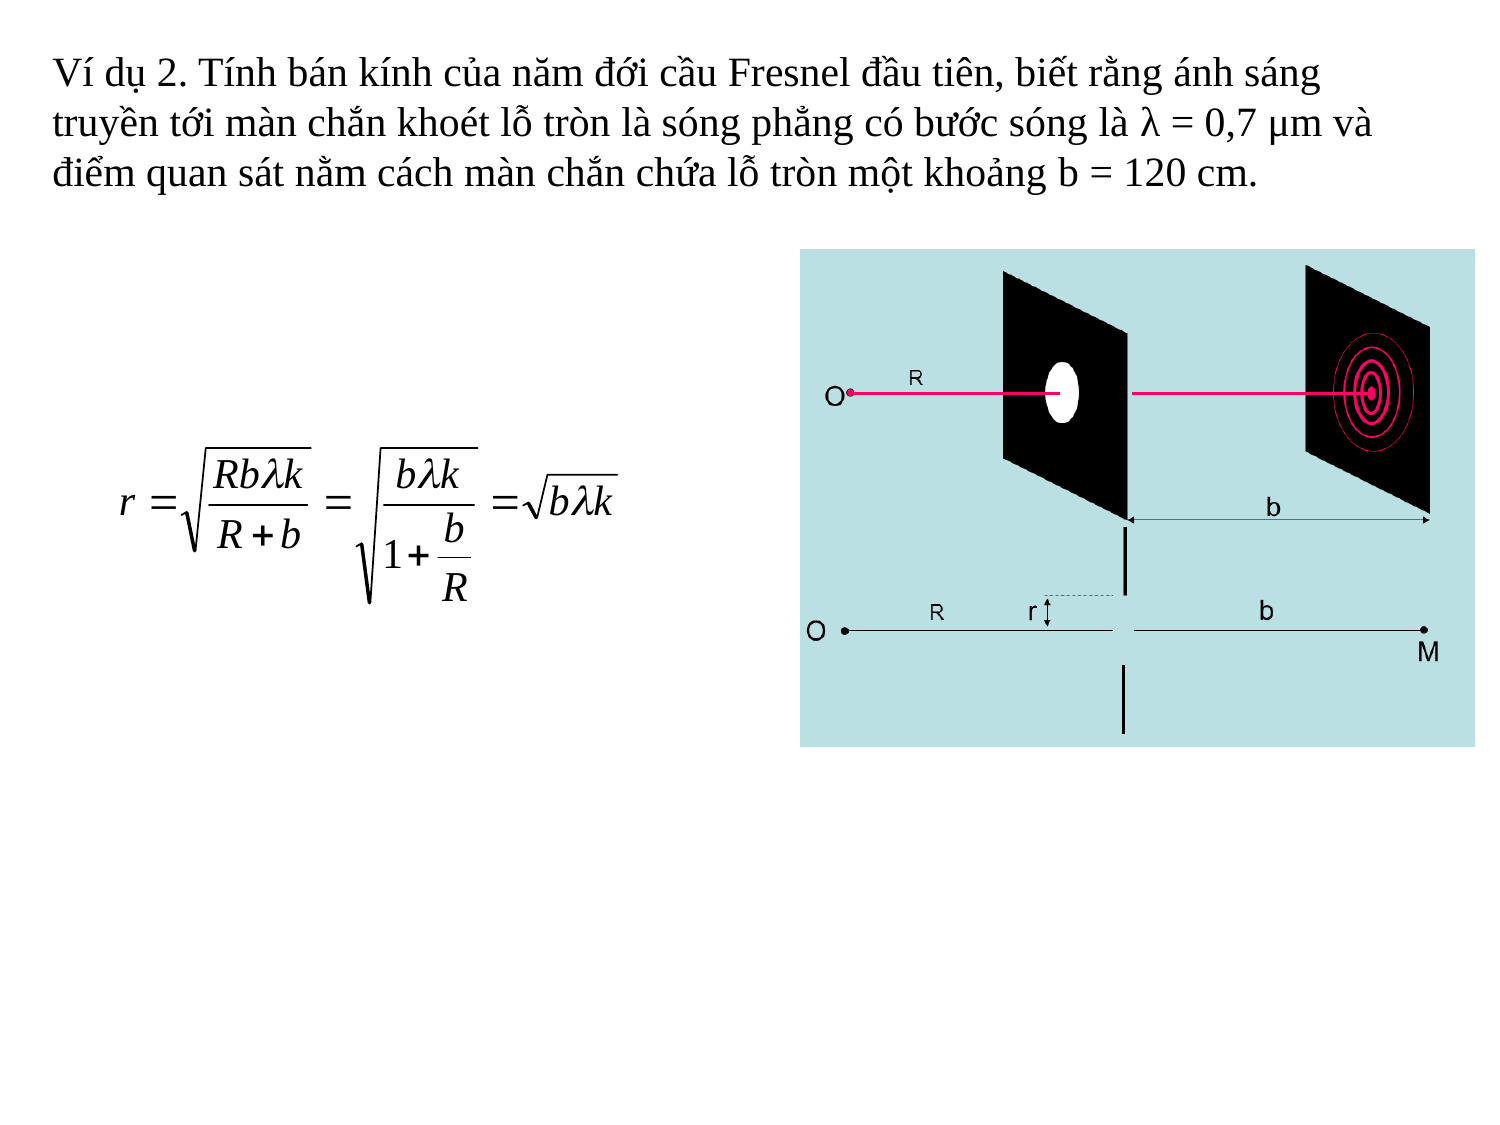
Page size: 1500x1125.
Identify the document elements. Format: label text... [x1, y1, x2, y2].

text_box Ví dụ 2. Tính bán kính của năm đới cầu Fresnel đầu tiên, biết rằng ánh sáng truyền tới màn chắn khoét lỗ tròn là sóng phẳng có bước sóng là λ = 0,7 μm và điểm quan sát nằm cách màn chắn chứa lỗ tròn một khoảng b = 120 cm. [37, 37, 1450, 203]
picture [799, 249, 1476, 747]
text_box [112, 437, 628, 615]
